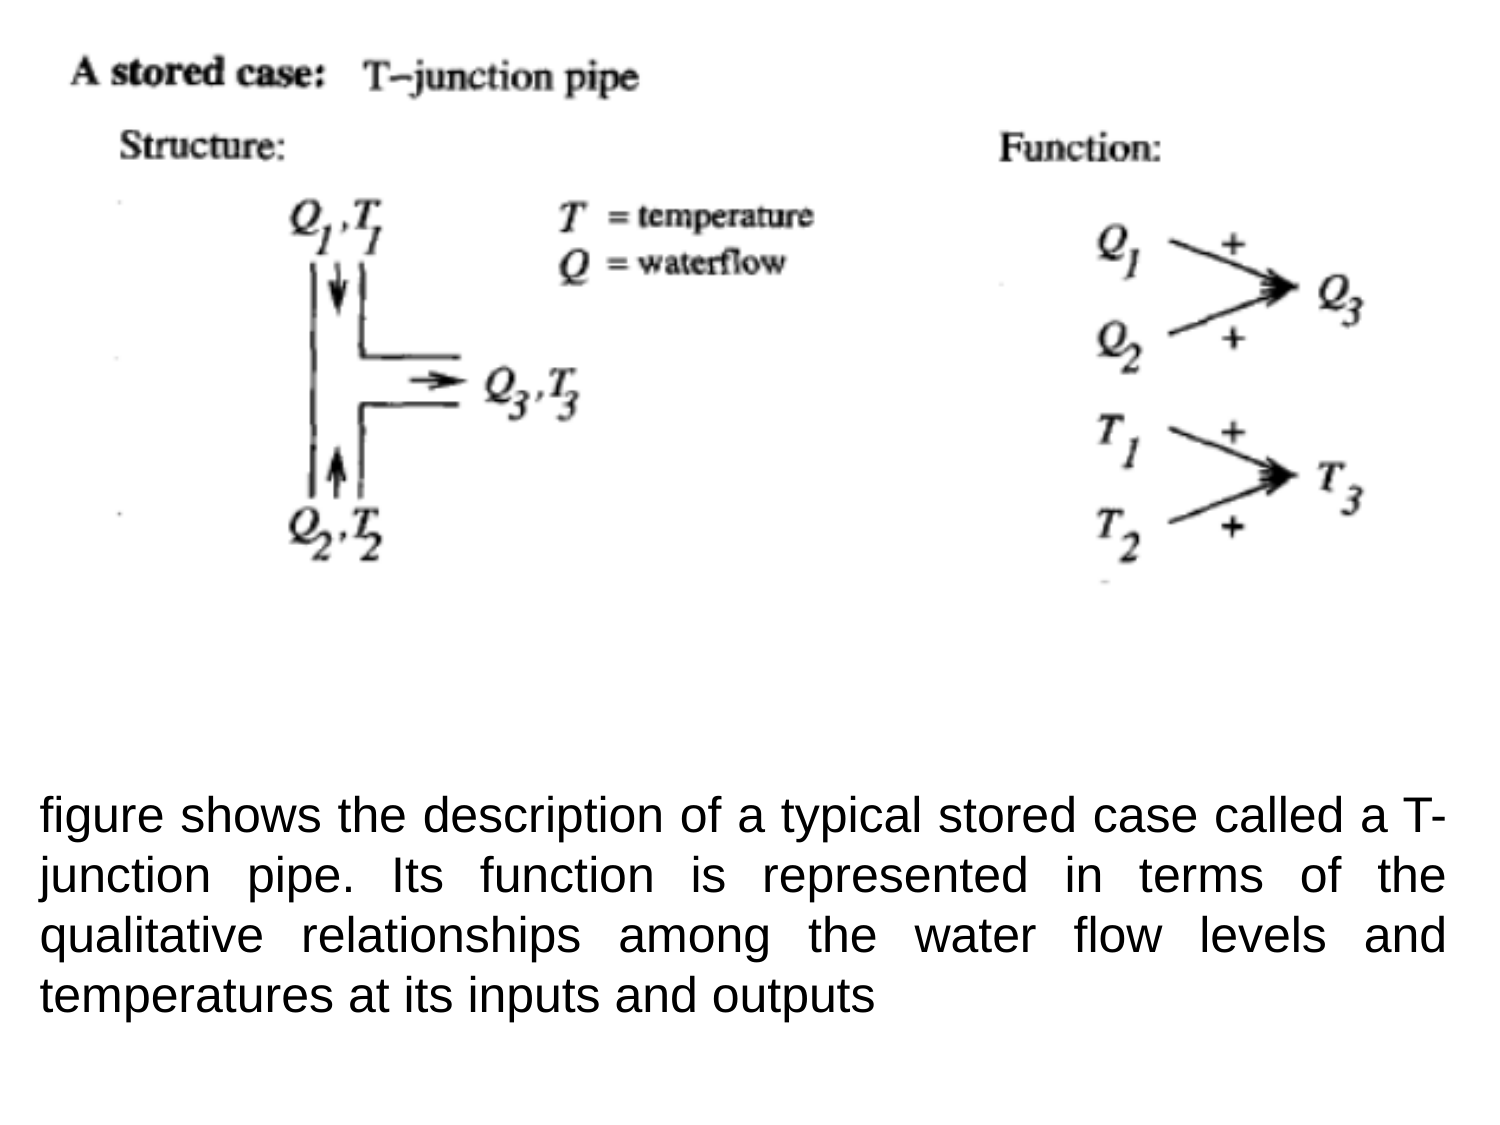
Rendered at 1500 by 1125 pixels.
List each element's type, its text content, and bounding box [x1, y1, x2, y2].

text_box figure shows the description of a typical stored case called a T-junction pipe. Its function is represented in terms of the qualitative relationships among the water flow levels and temperatures at its inputs and outputs [24, 774, 1463, 1030]
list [62, 49, 1388, 588]
